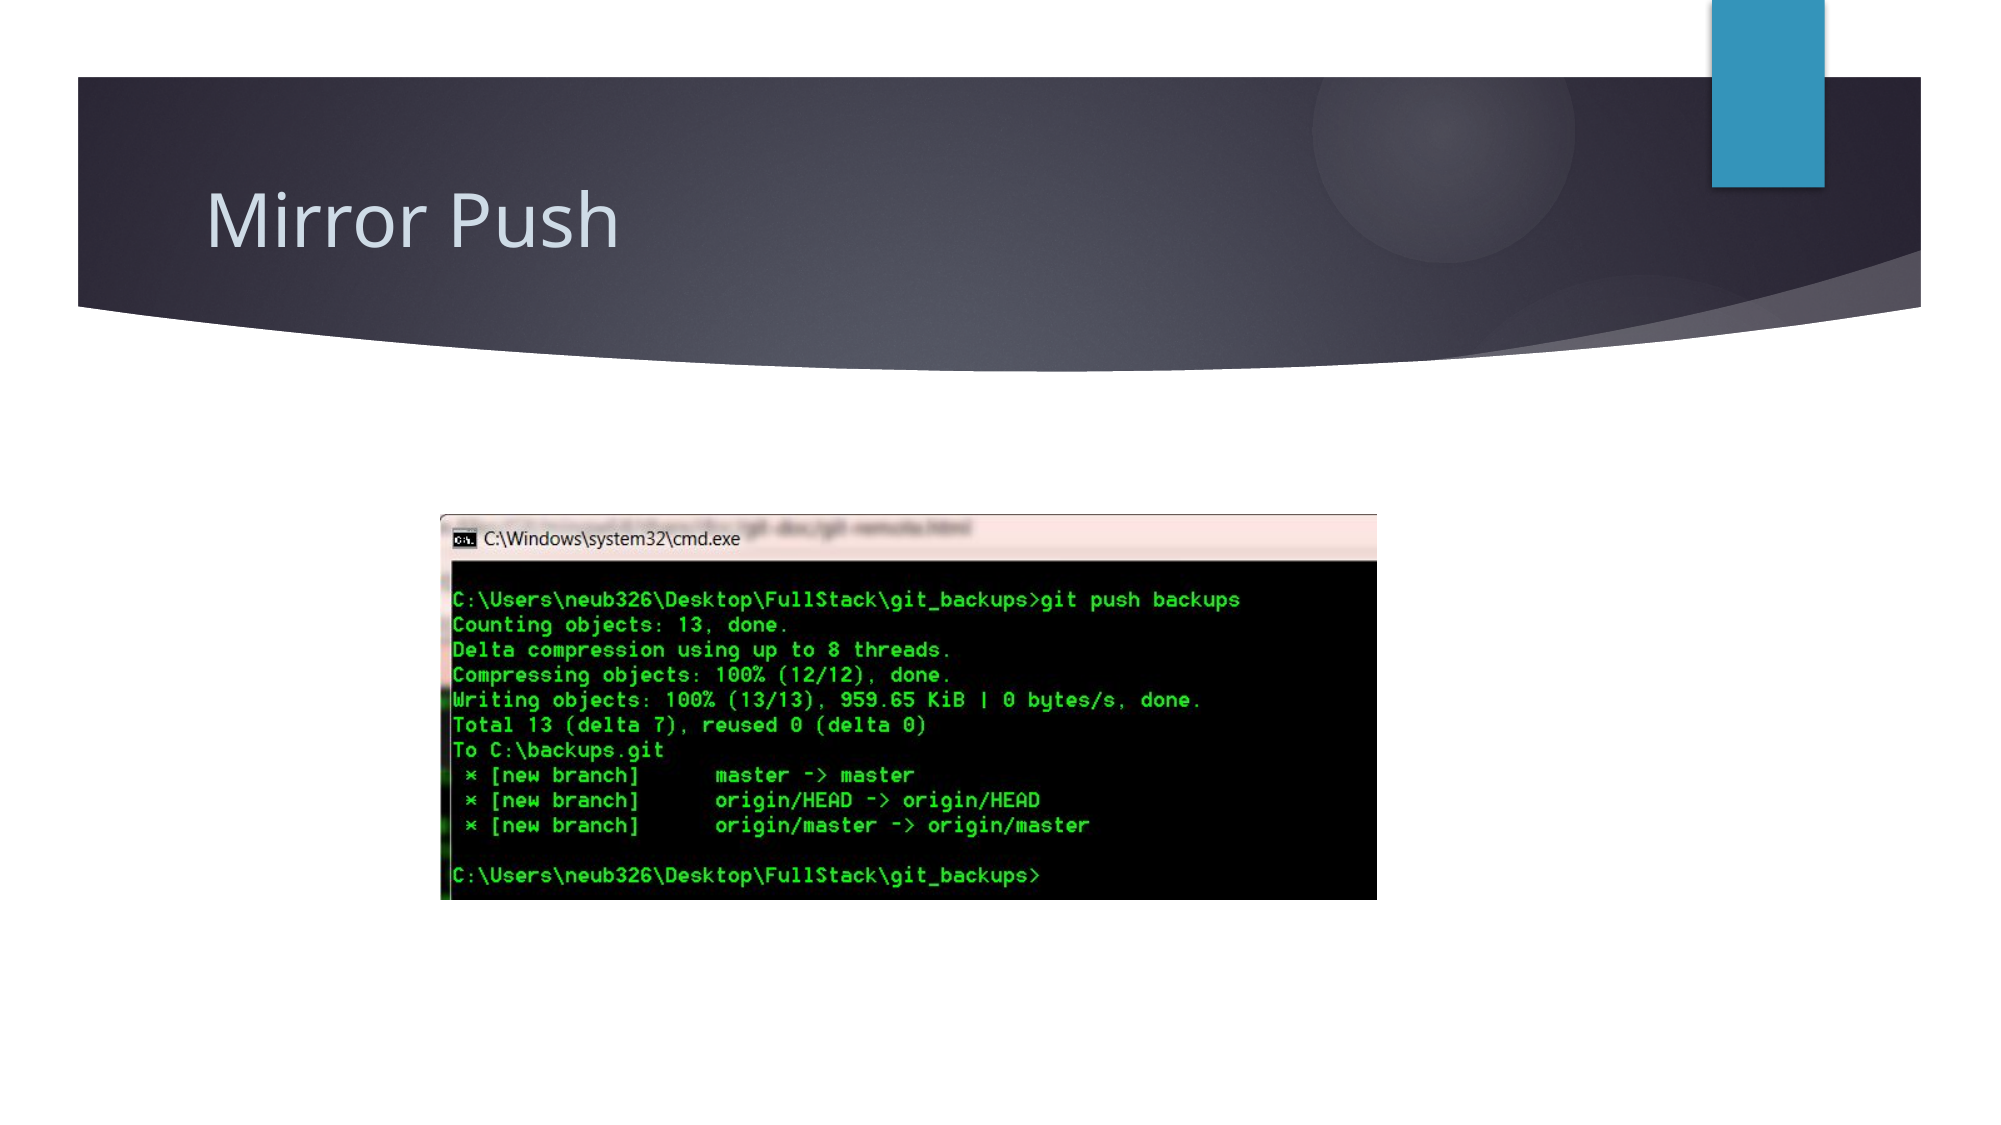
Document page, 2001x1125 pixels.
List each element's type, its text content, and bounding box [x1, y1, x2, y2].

title Mirror Push [189, 159, 1627, 276]
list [439, 514, 1377, 900]
